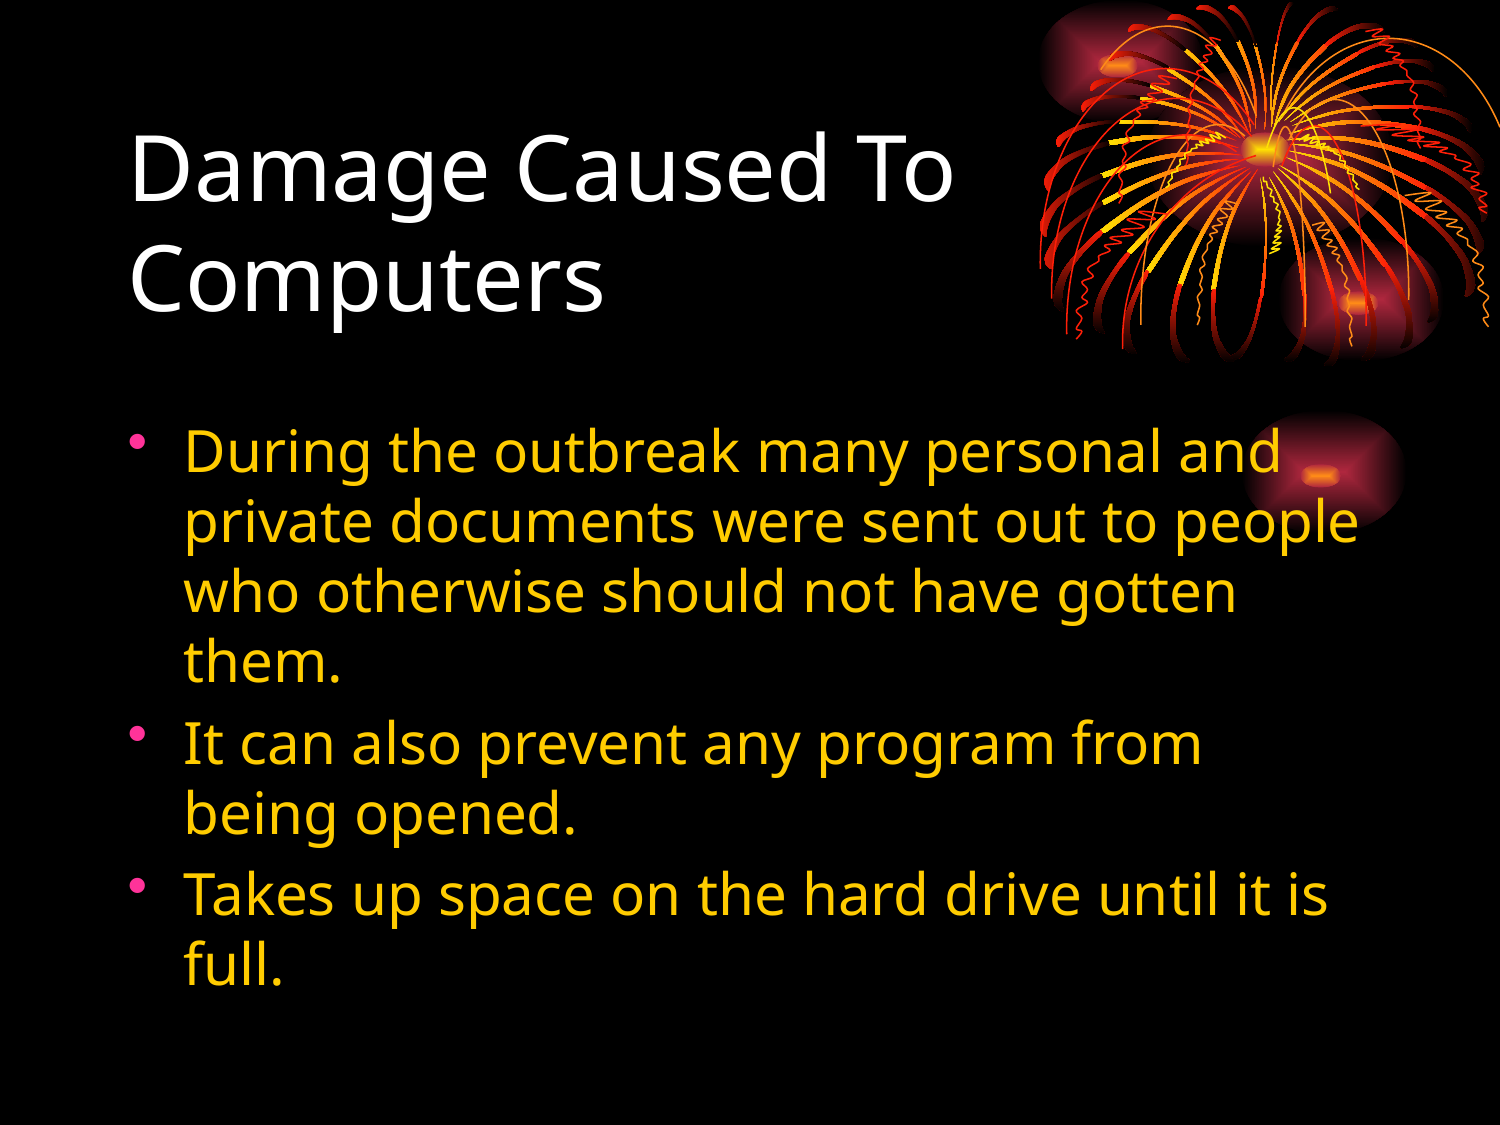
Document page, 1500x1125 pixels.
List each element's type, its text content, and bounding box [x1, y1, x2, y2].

list During the outbreak many personal and private documents were sent out to people who otherwise should not have gotten them. It can also prevent any program from being opened. Takes up space on the hard drive until it is full. [112, 324, 1388, 1076]
title Damage Caused To Computers [112, 49, 1388, 290]
